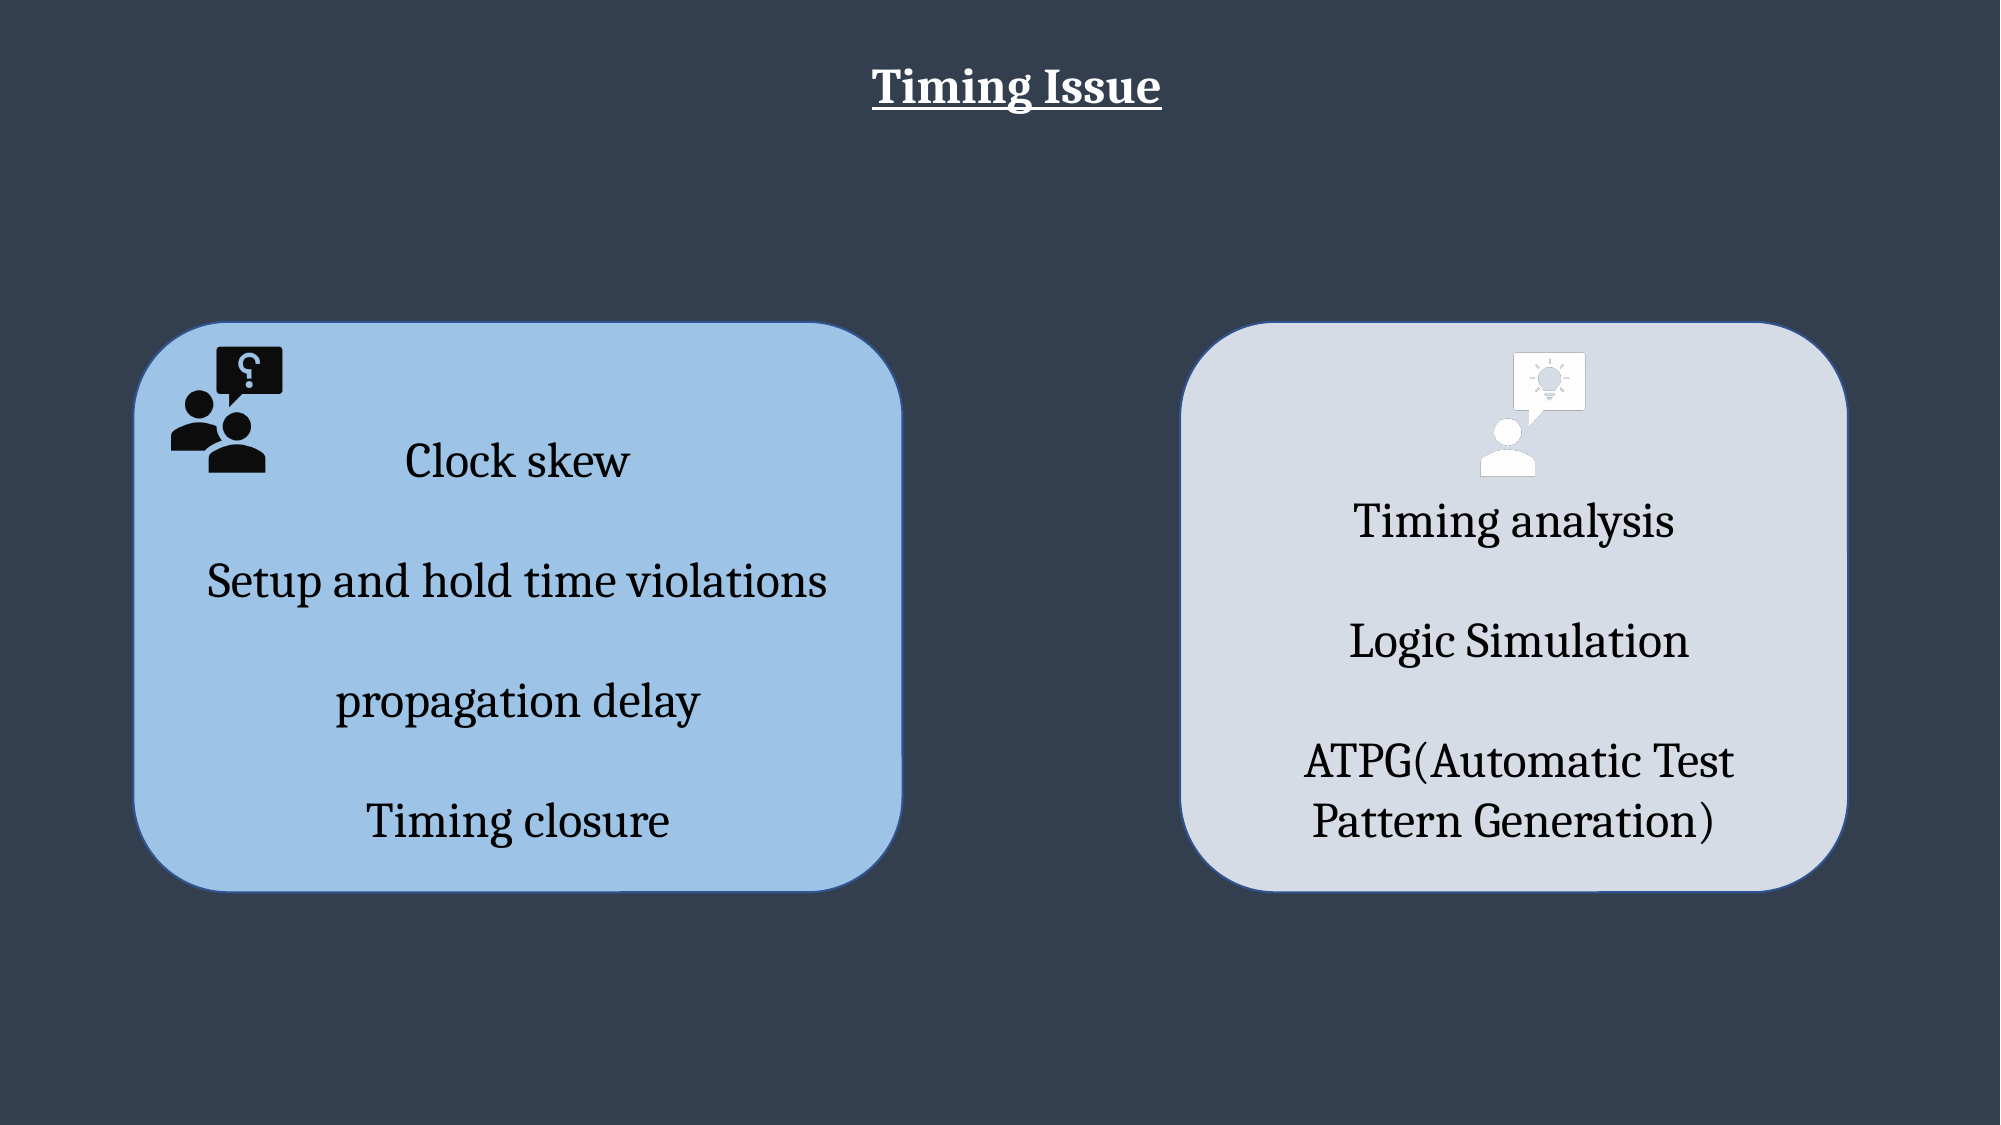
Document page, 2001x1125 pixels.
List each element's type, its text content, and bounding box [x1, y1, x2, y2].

text_box Timing Issue [857, 46, 1231, 121]
picture [151, 334, 302, 485]
text_box Clock skew Setup and hold time violations propagation delay Timing closure [132, 320, 904, 894]
picture [1457, 338, 1608, 489]
text_box Timing analysis Logic Simulation ATPG(Automatic Test Pattern Generation) [1179, 320, 1850, 894]
